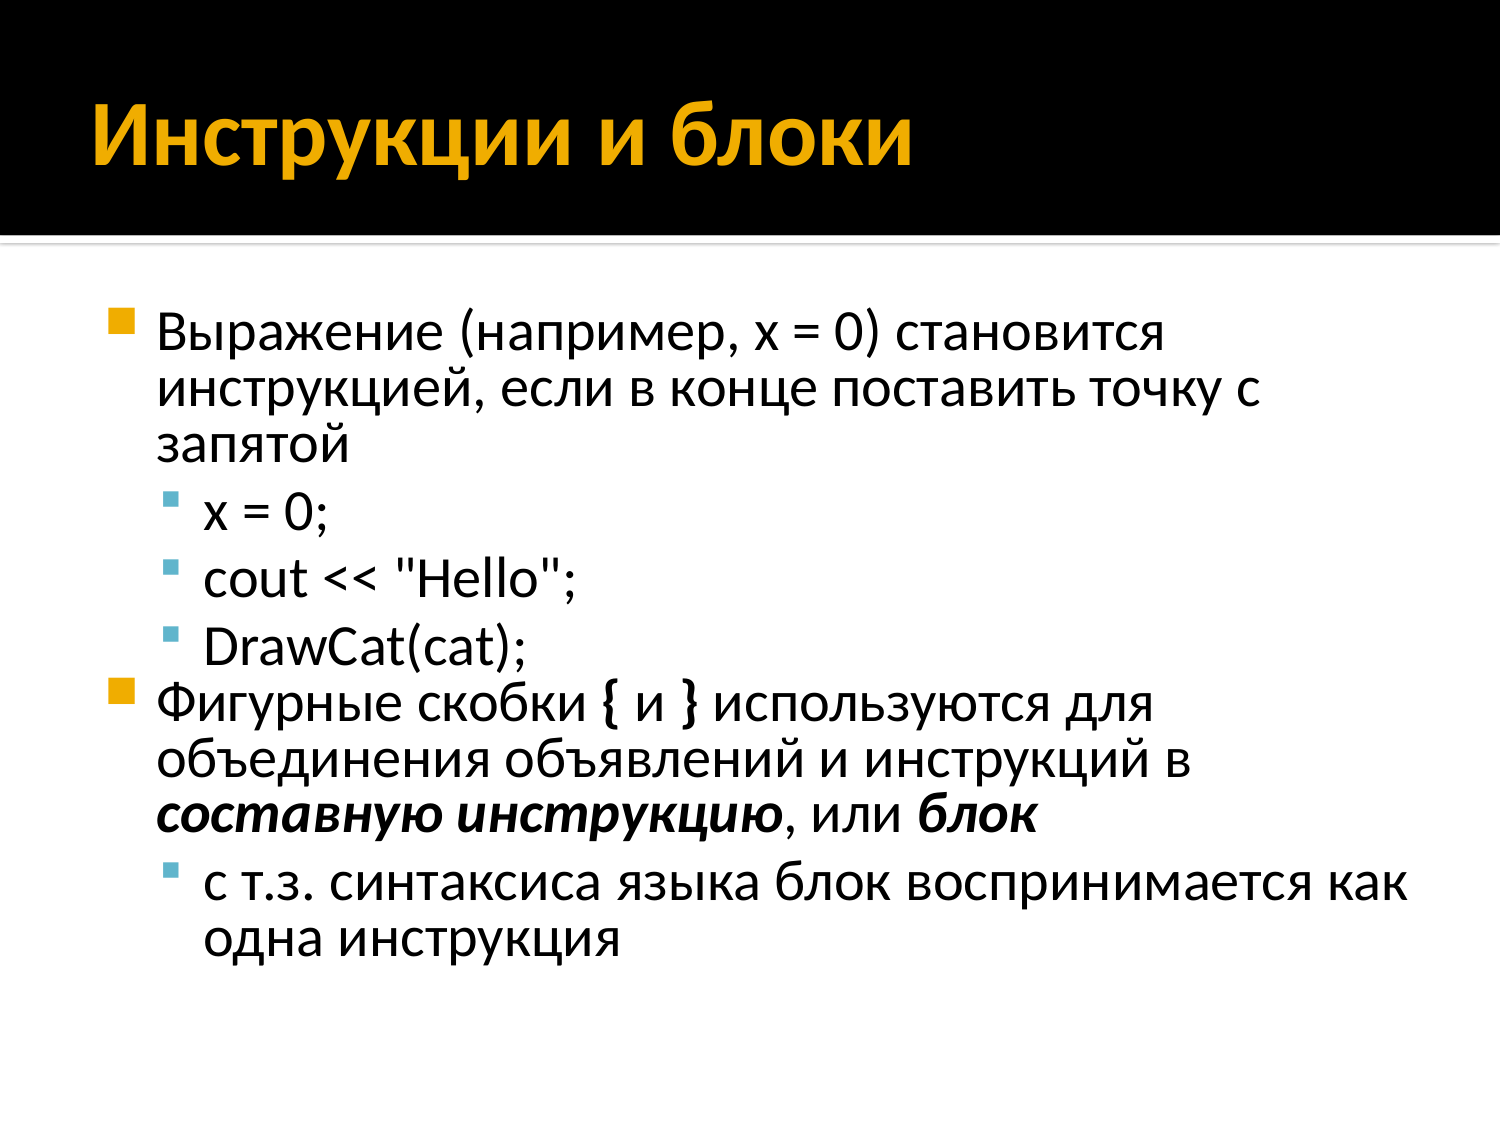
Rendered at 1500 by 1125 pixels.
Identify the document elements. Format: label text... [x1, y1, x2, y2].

list Выражение (например, x = 0) становится инструкцией, если в конце поставить точку с запятой x = 0; cout << "Hello"; DrawCat(cat); Фигурные скобки { и } используются для объединения объявлений и инструкций в составную инструкцию, или блок с т.з. синтаксиса языка блок воспринимается как одна инструкция [75, 291, 1425, 1050]
title Инструкции и блоки [75, 25, 1425, 231]
